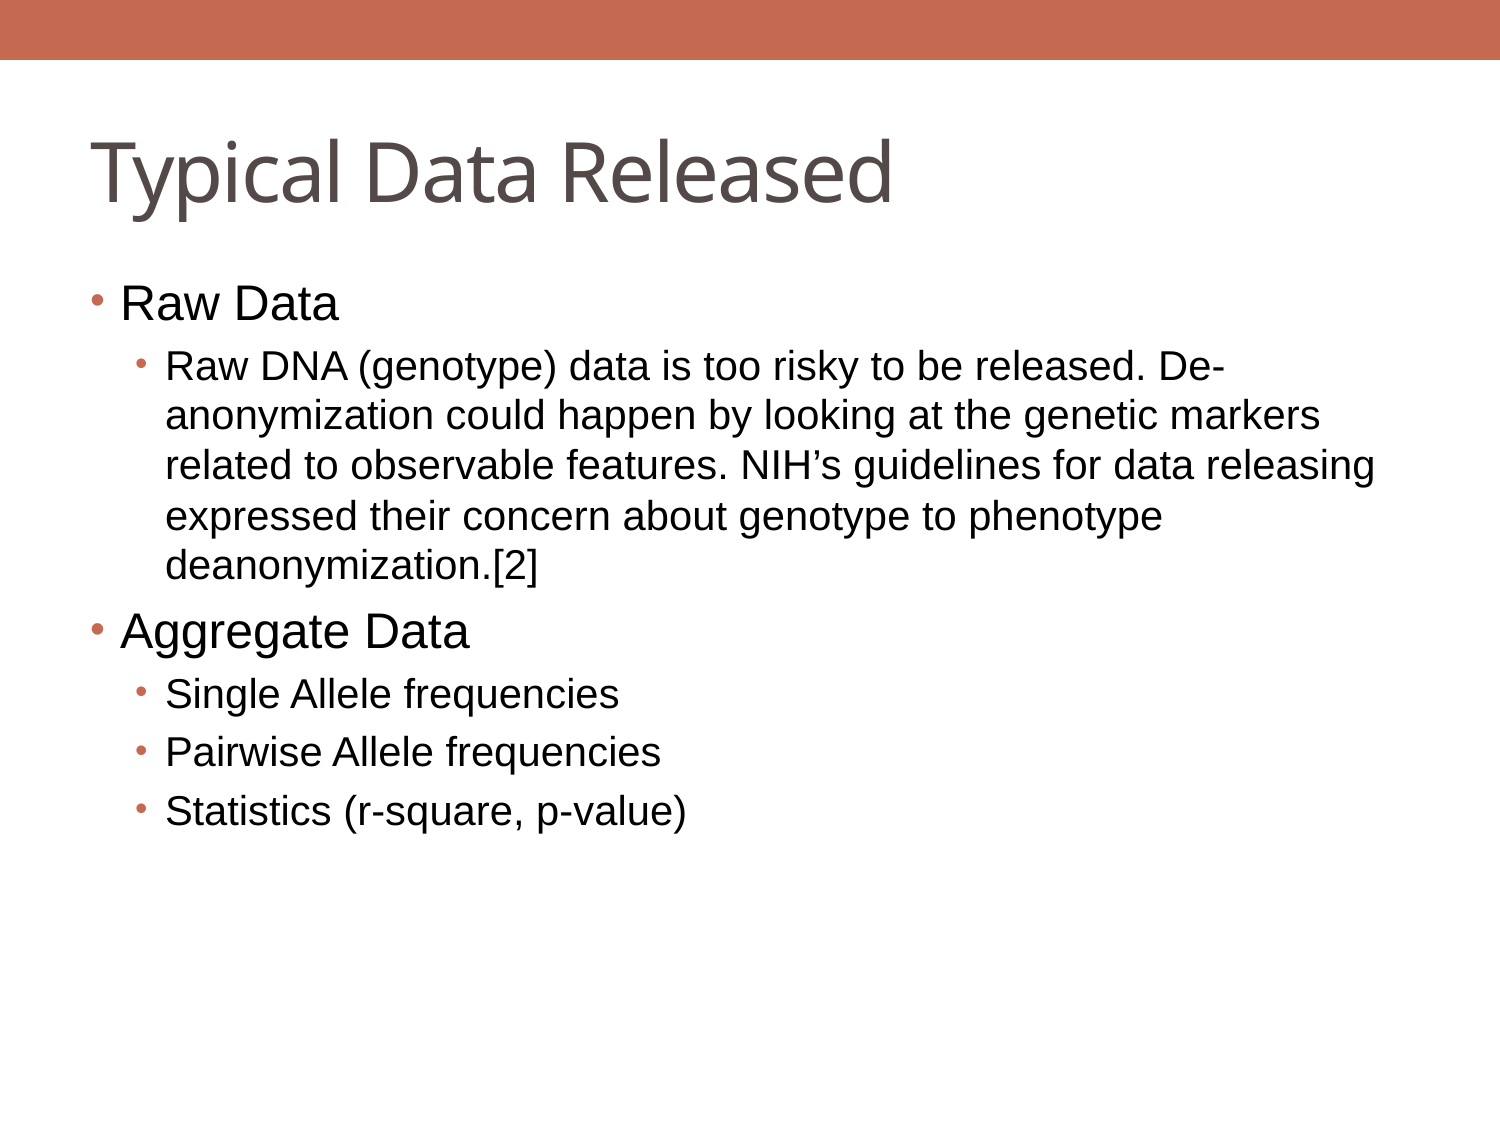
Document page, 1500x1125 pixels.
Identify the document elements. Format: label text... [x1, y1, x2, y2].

list Raw Data Raw DNA (genotype) data is too risky to be released. De-anonymization could happen by looking at the genetic markers related to observable features. NIH’s guidelines for data releasing expressed their concern about genotype to phenotype deanonymization.[2] Aggregate Data Single Allele frequencies Pairwise Allele frequencies Statistics (r-square, p-value) [75, 262, 1425, 1063]
title Typical Data Released [75, 87, 1425, 250]
